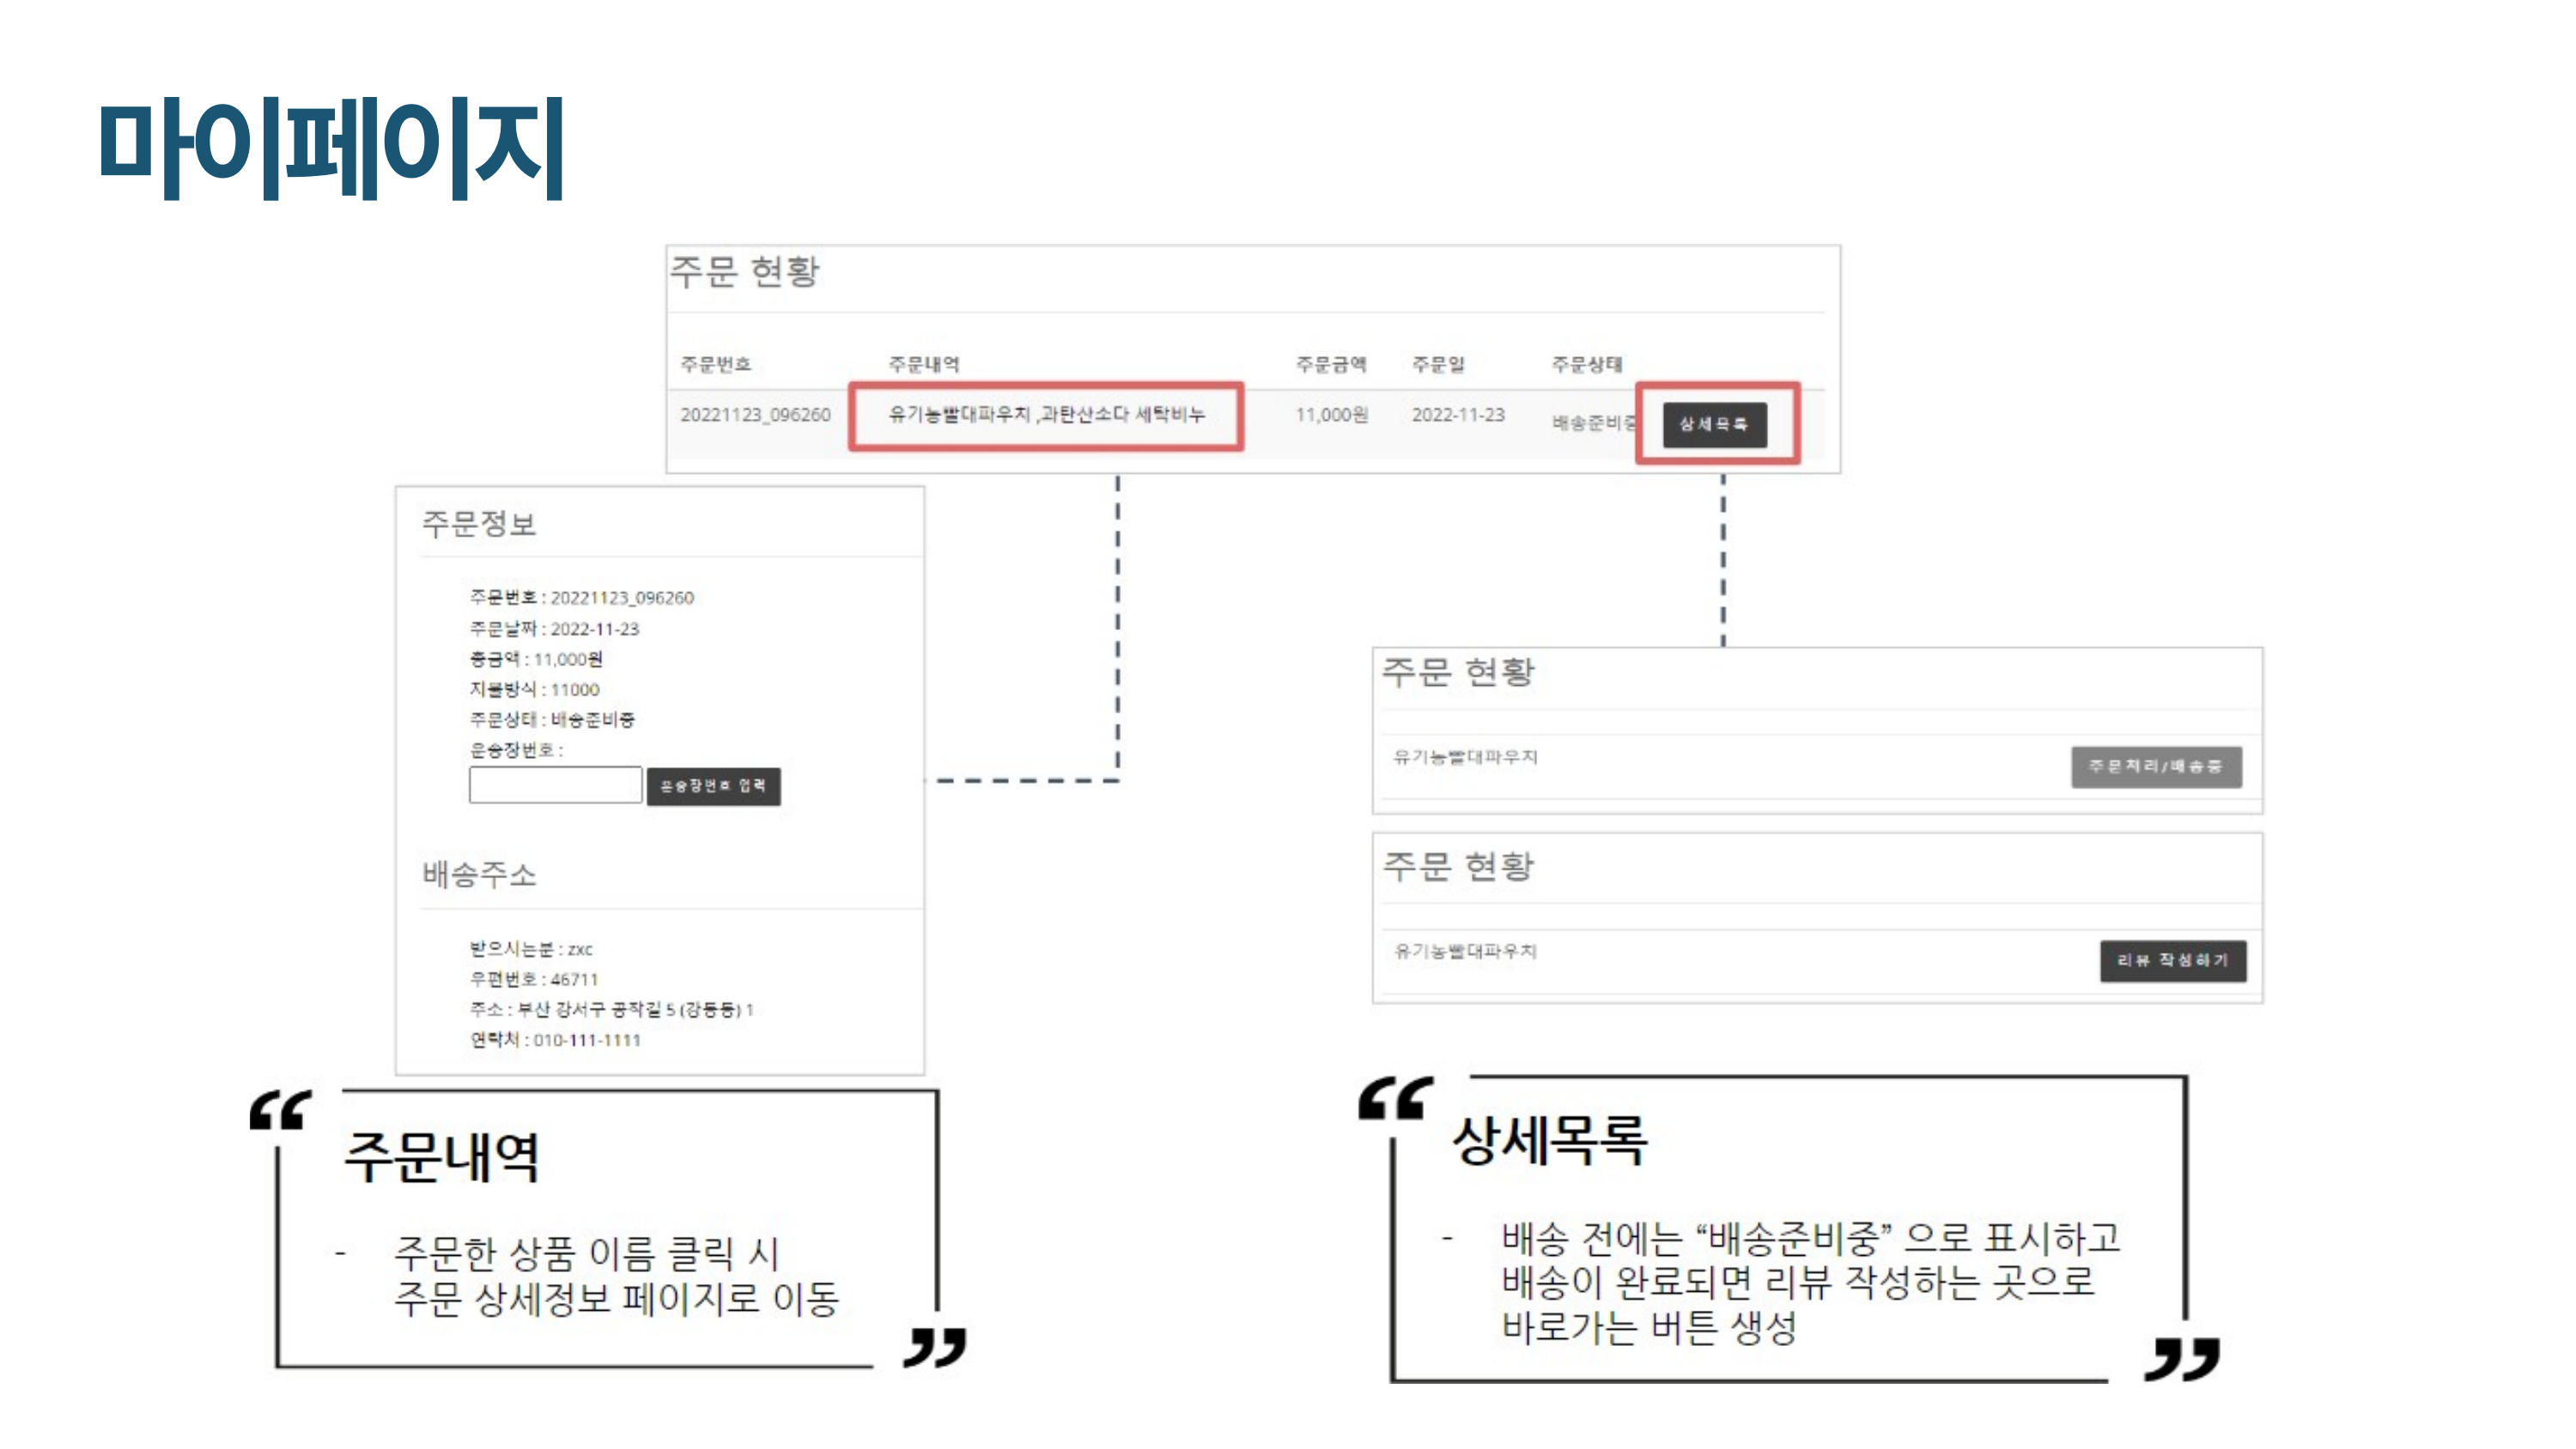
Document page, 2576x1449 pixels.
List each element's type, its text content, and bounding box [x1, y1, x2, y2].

picture [249, 244, 2267, 1384]
title 마이페이지 [92, 76, 614, 321]
